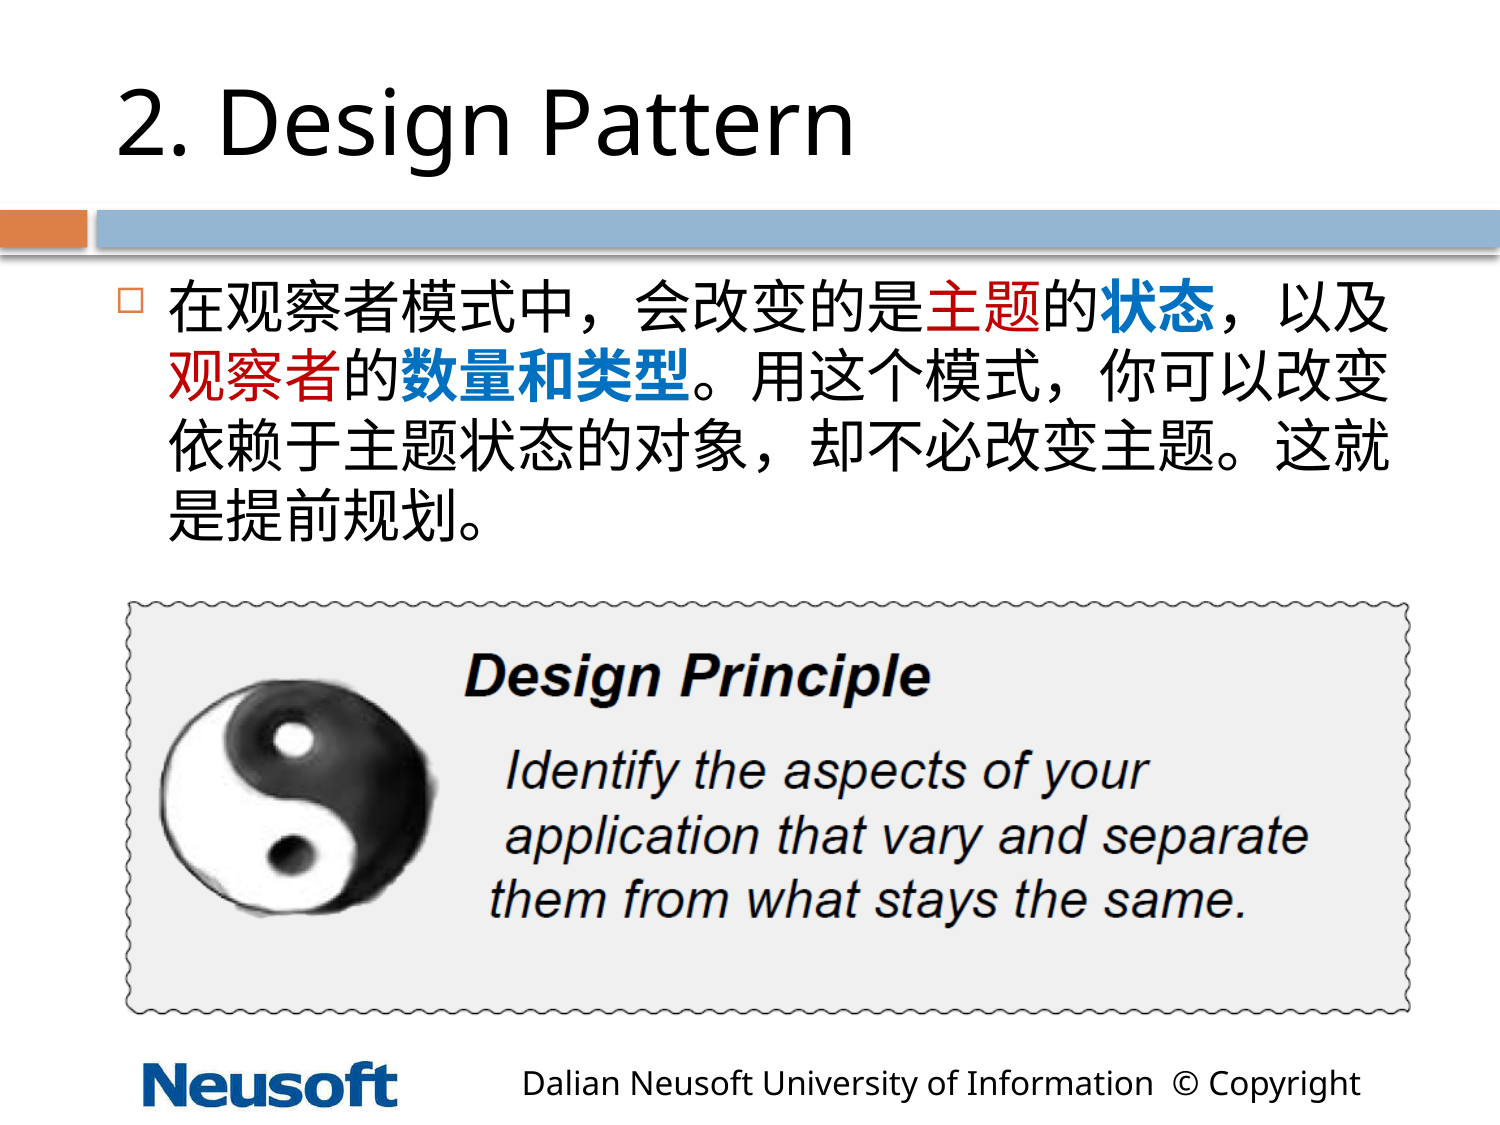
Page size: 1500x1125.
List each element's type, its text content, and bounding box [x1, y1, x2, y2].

title 2. Design Pattern [100, 37, 1438, 200]
text_box Dalian Neusoft University of Information © Copyright [506, 1054, 1378, 1110]
picture [111, 591, 1424, 1027]
list 在观察者模式中，会改变的是主题的状态，以及观察者的数量和类型。用这个模式，你可以改变依赖于主题状态的对象，却不必改变主题。这就是提前规划。 [100, 262, 1438, 1000]
picture [140, 1054, 399, 1114]
